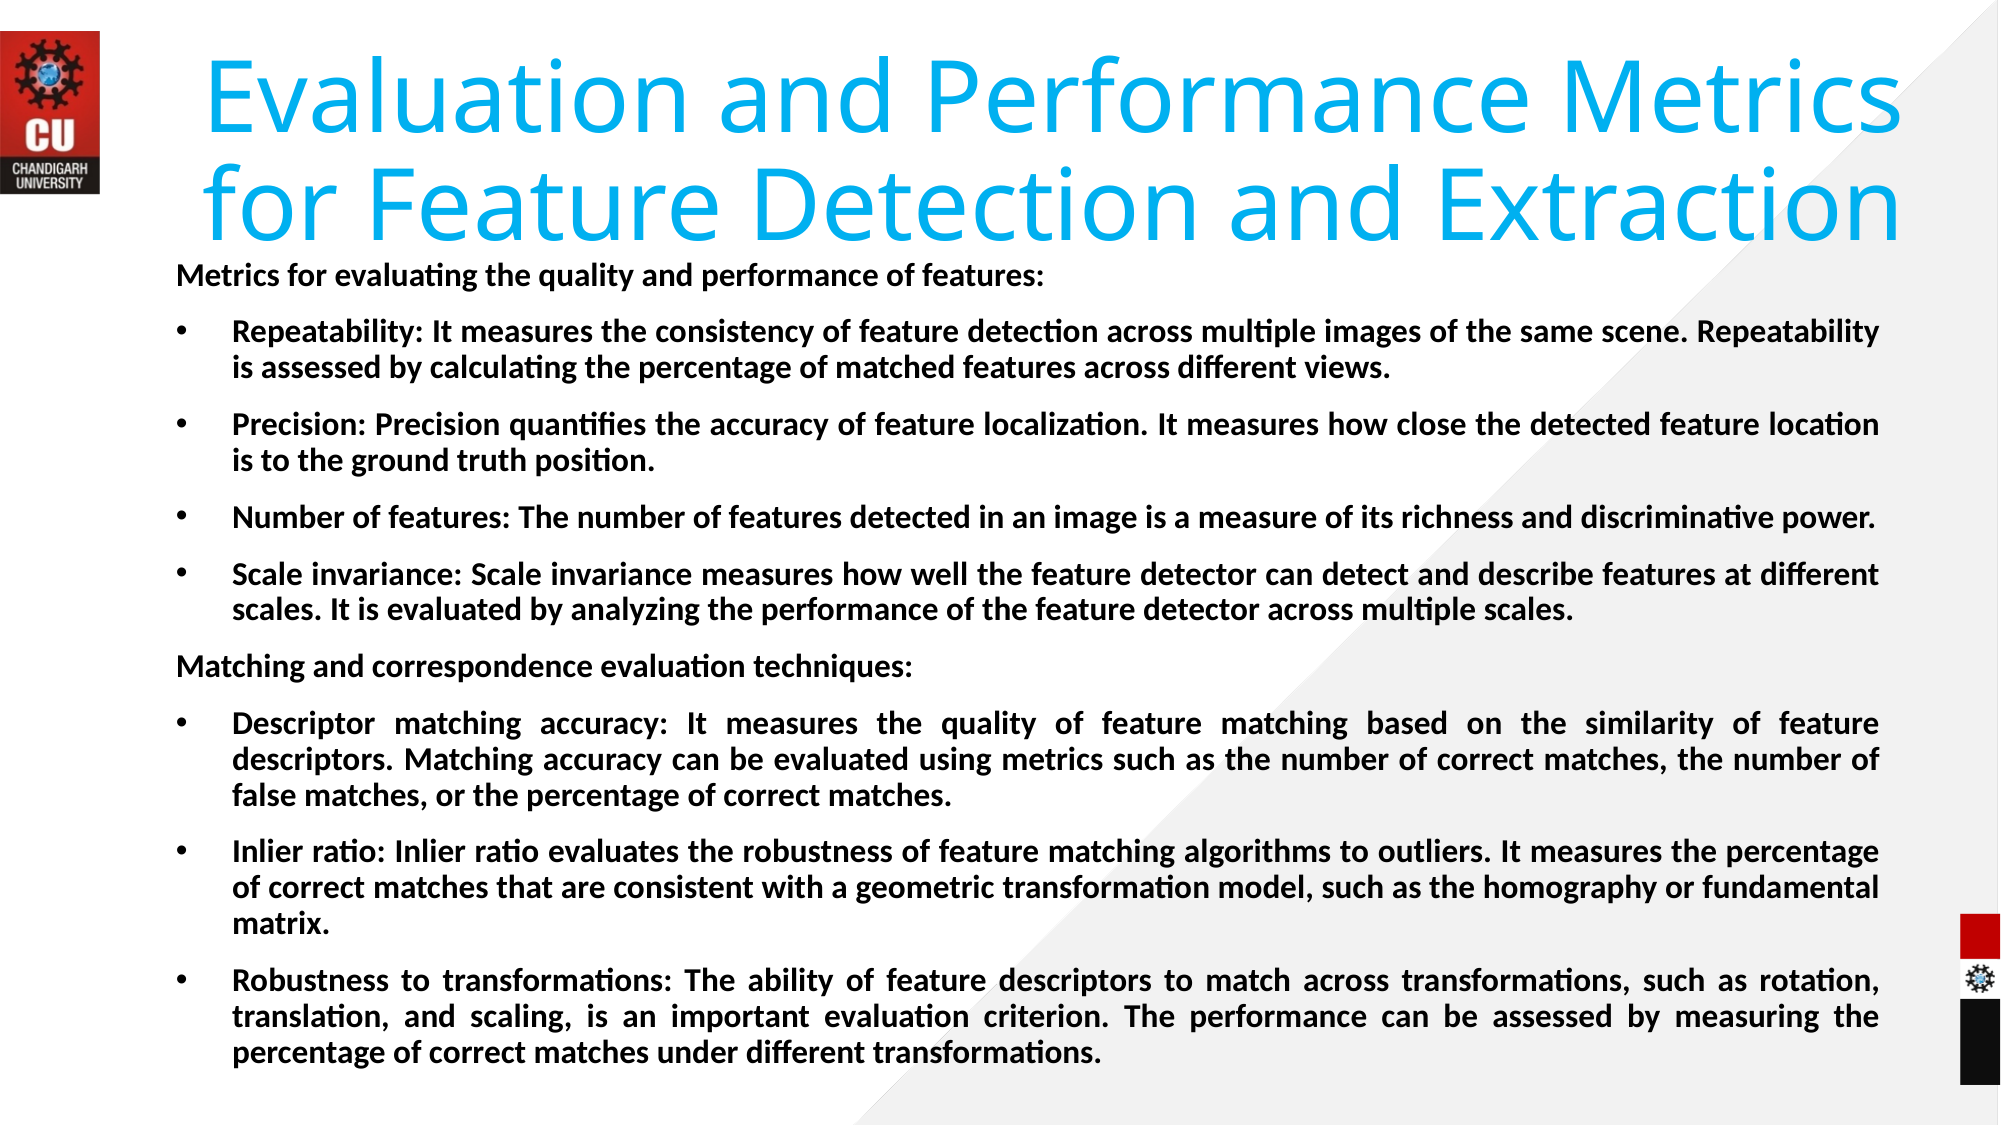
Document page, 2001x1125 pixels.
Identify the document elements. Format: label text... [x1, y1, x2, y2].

picture [0, 0, 2001, 1125]
title Evaluation and Performance Metrics for Feature Detection and Extraction [160, 106, 1948, 270]
subtitle Metrics for evaluating the quality and performance of features: Repeatability: It measures the consistency of feature detection across multiple images of the same scene. Repeatability is assessed by calculating the percentage of matched features across different views. Precision: Precision quantifies the accuracy of feature localization. It measures how close the detected feature location is to the ground truth position. Number of features: The number of features detected in an image is a measure of its richness and discriminative power. Scale invariance: Scale invariance measures how well the feature detector can detect and describe features at different scales. It is evaluated by analyzing the performance of the feature detector across multiple scales. Matching and correspondence evaluation techniques: Descriptor matching accuracy: It measures the quality of feature matching based on the similarity of feature descriptors. Matching accuracy can be evaluated using metrics such as the number of correct matches, the number of false matches, or the percentage of correct matches. Inlier ratio: Inlier ratio evaluates the robustness of feature matching algorithms to outliers. It measures the percentage of correct matches that are consistent with a geometric transformation model, such as the homography or fundamental matrix. Robustness to transformations: The ability of feature descriptors to match across transformations, such as rotation, translation, and scaling, is an important evaluation criterion. The performance can be assessed by measuring the percentage of correct matches under different transformations. [160, 249, 1898, 1081]
